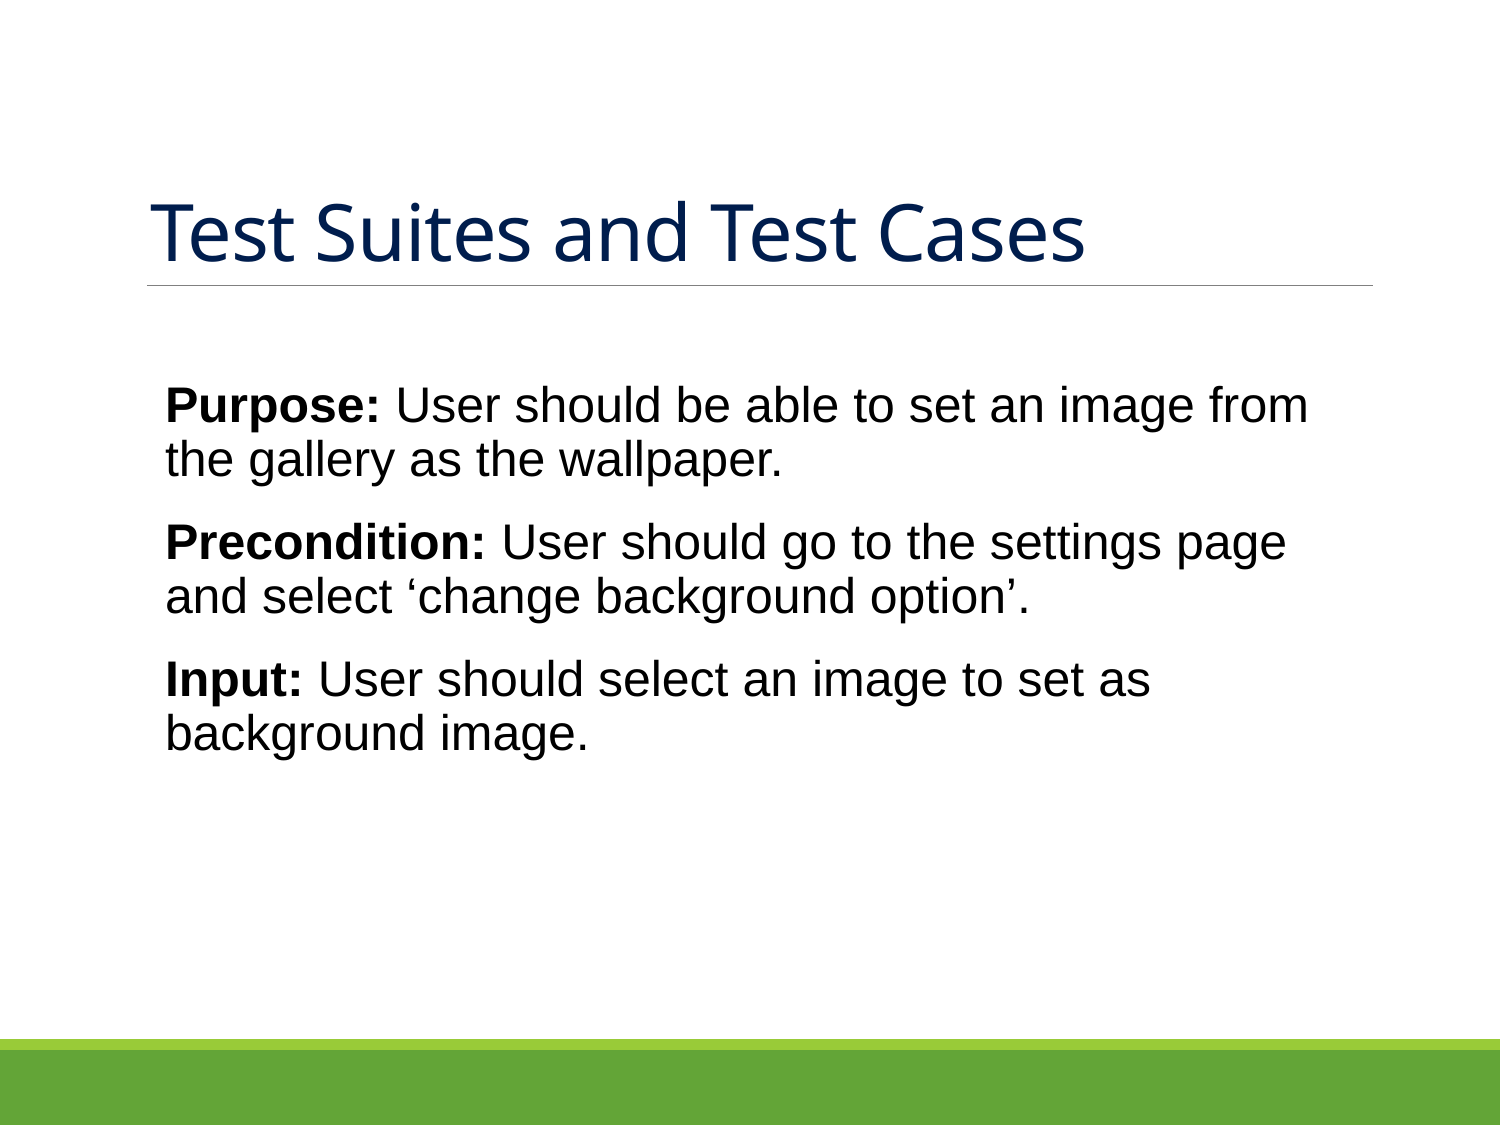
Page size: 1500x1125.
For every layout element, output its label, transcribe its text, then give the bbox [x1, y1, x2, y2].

title Test Suites and Test Cases [135, 47, 1373, 285]
list Purpose: User should be able to set an image from the gallery as the wallpaper. Precondition: User should go to the settings page and select ‘change background option’. Input: User should select an image to set as background image. [135, 371, 1373, 963]
